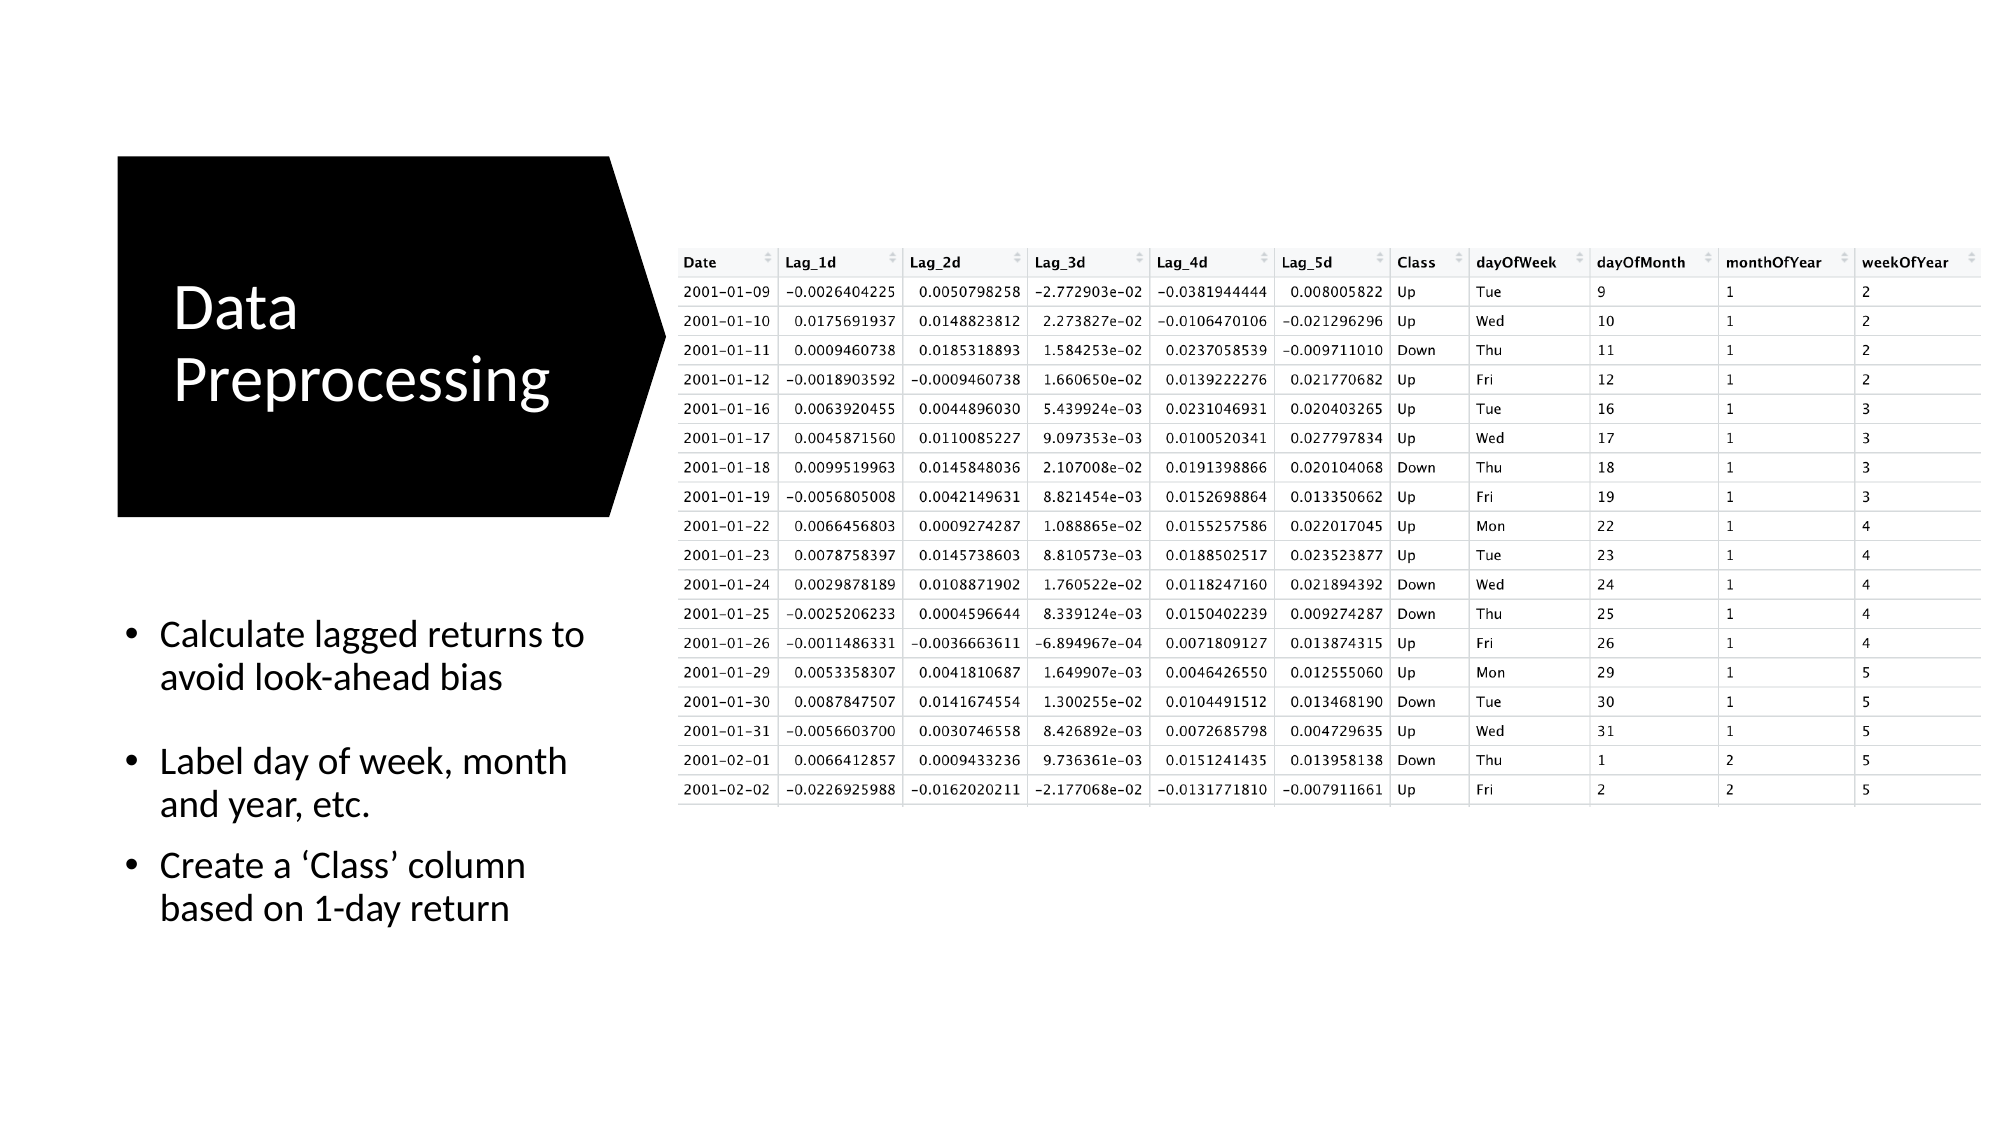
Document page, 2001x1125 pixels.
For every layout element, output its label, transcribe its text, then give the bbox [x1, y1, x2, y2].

title Data Preprocessing [158, 197, 597, 490]
picture [678, 248, 1982, 808]
list Calculate lagged returns to avoid look-ahead bias Label day of week, month and year, etc. Create a ‘Class’ column based on 1-day return [109, 606, 624, 940]
text_box [117, 156, 667, 518]
